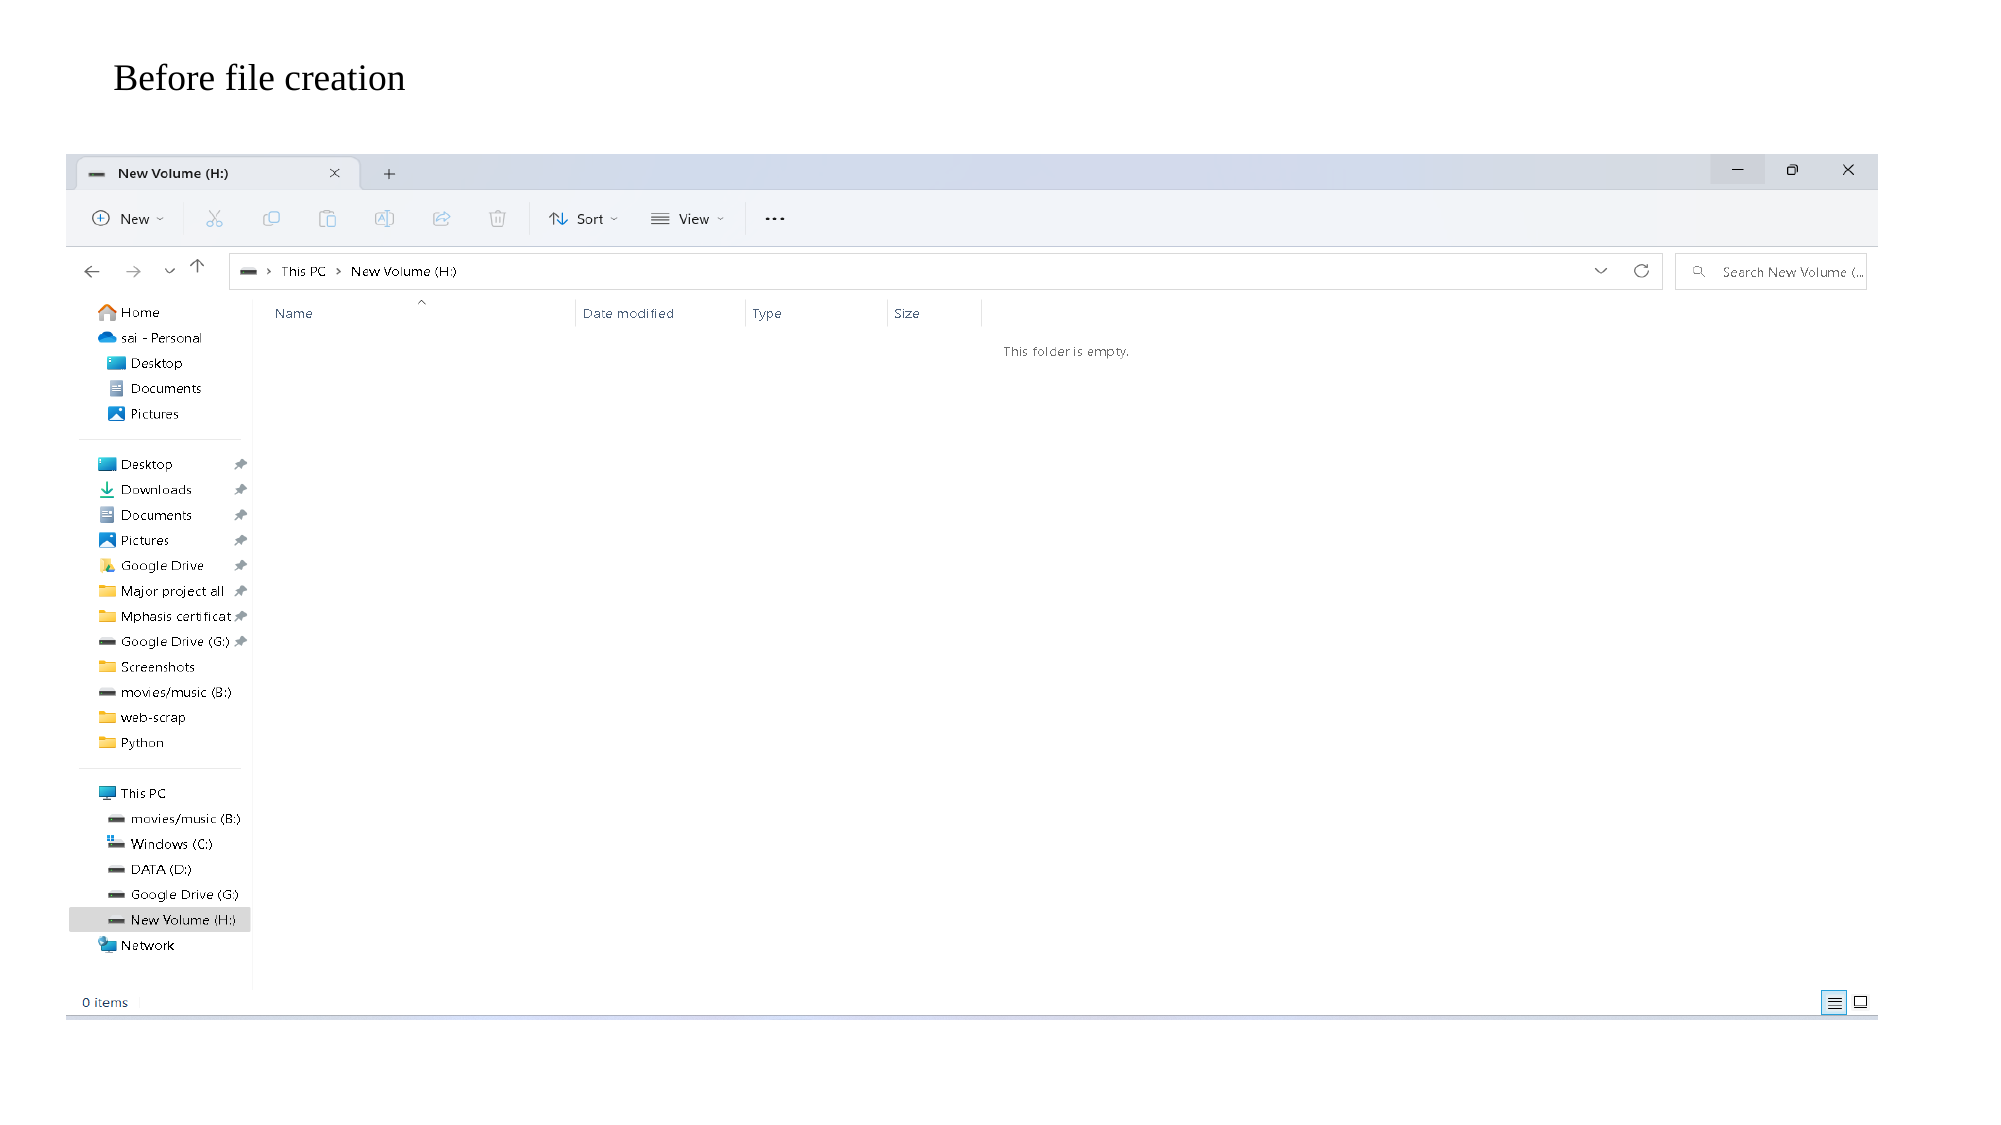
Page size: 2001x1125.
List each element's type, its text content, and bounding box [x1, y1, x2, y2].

text_box Before file creation [98, 45, 662, 105]
picture [66, 154, 1878, 1020]
